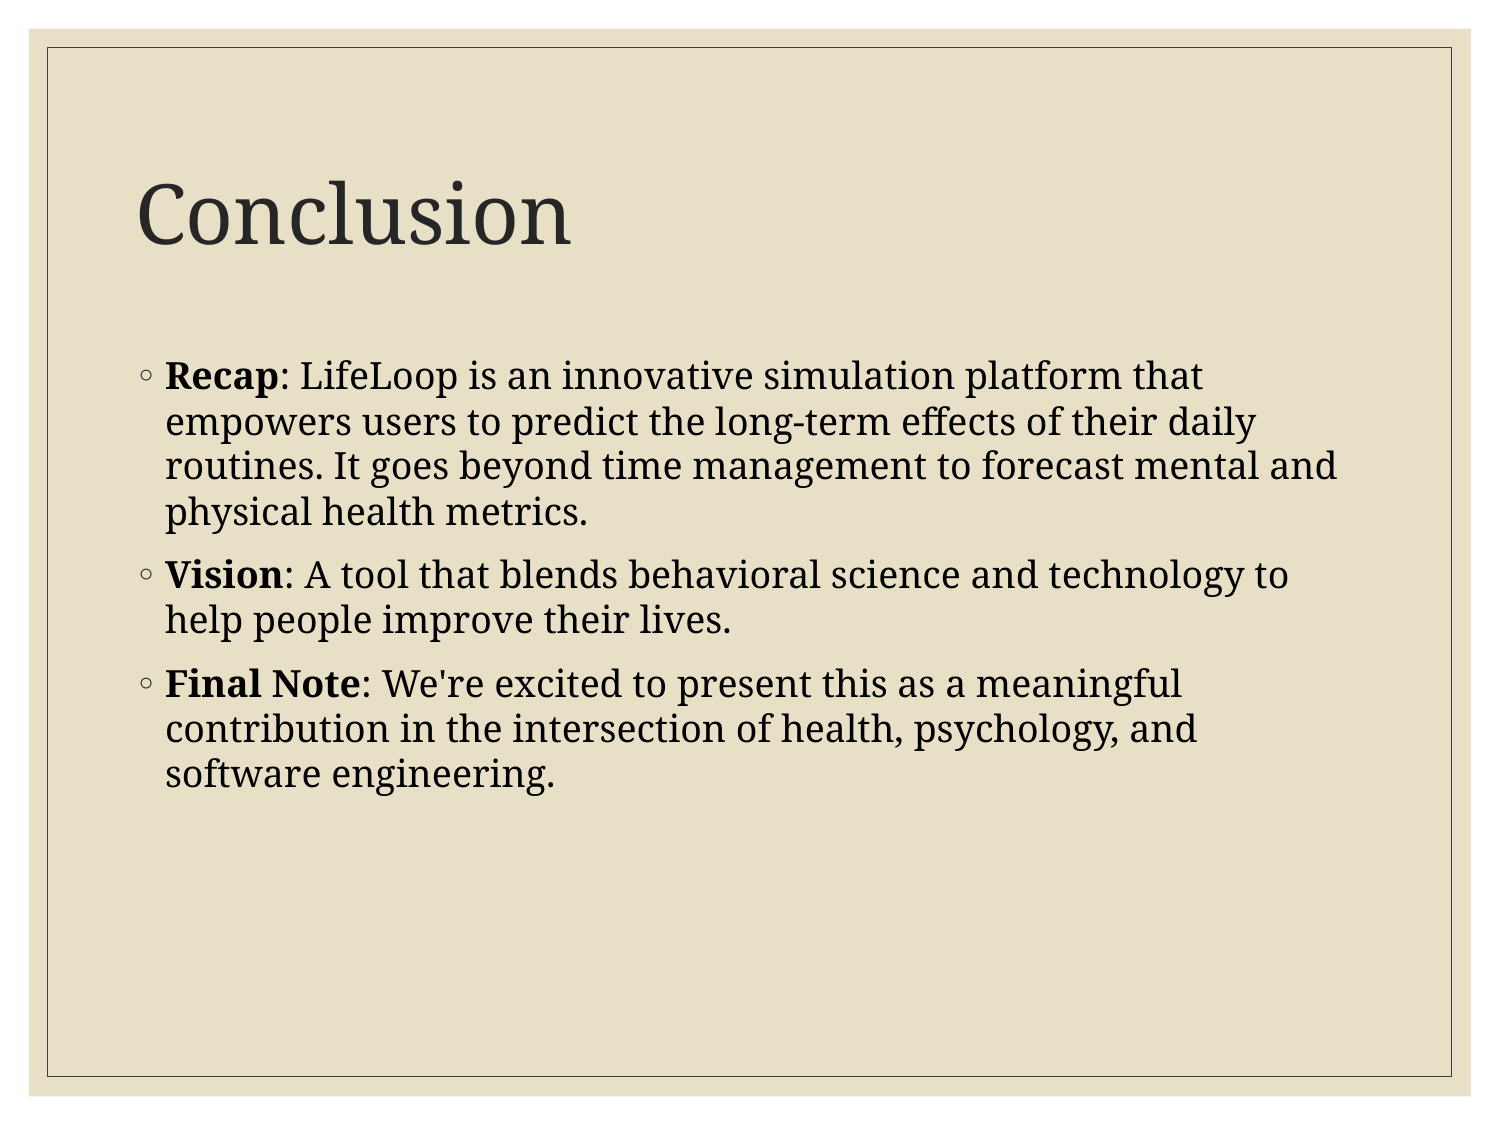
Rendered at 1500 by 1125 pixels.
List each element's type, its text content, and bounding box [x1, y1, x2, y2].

title Conclusion [120, 105, 1380, 331]
list Recap: LifeLoop is an innovative simulation platform that empowers users to predict the long-term effects of their daily routines. It goes beyond time management to forecast mental and physical health metrics. Vision: A tool that blends behavioral science and technology to help people improve their lives. Final Note: We're excited to present this as a meaningful contribution in the intersection of health, psychology, and software engineering. [120, 345, 1380, 990]
